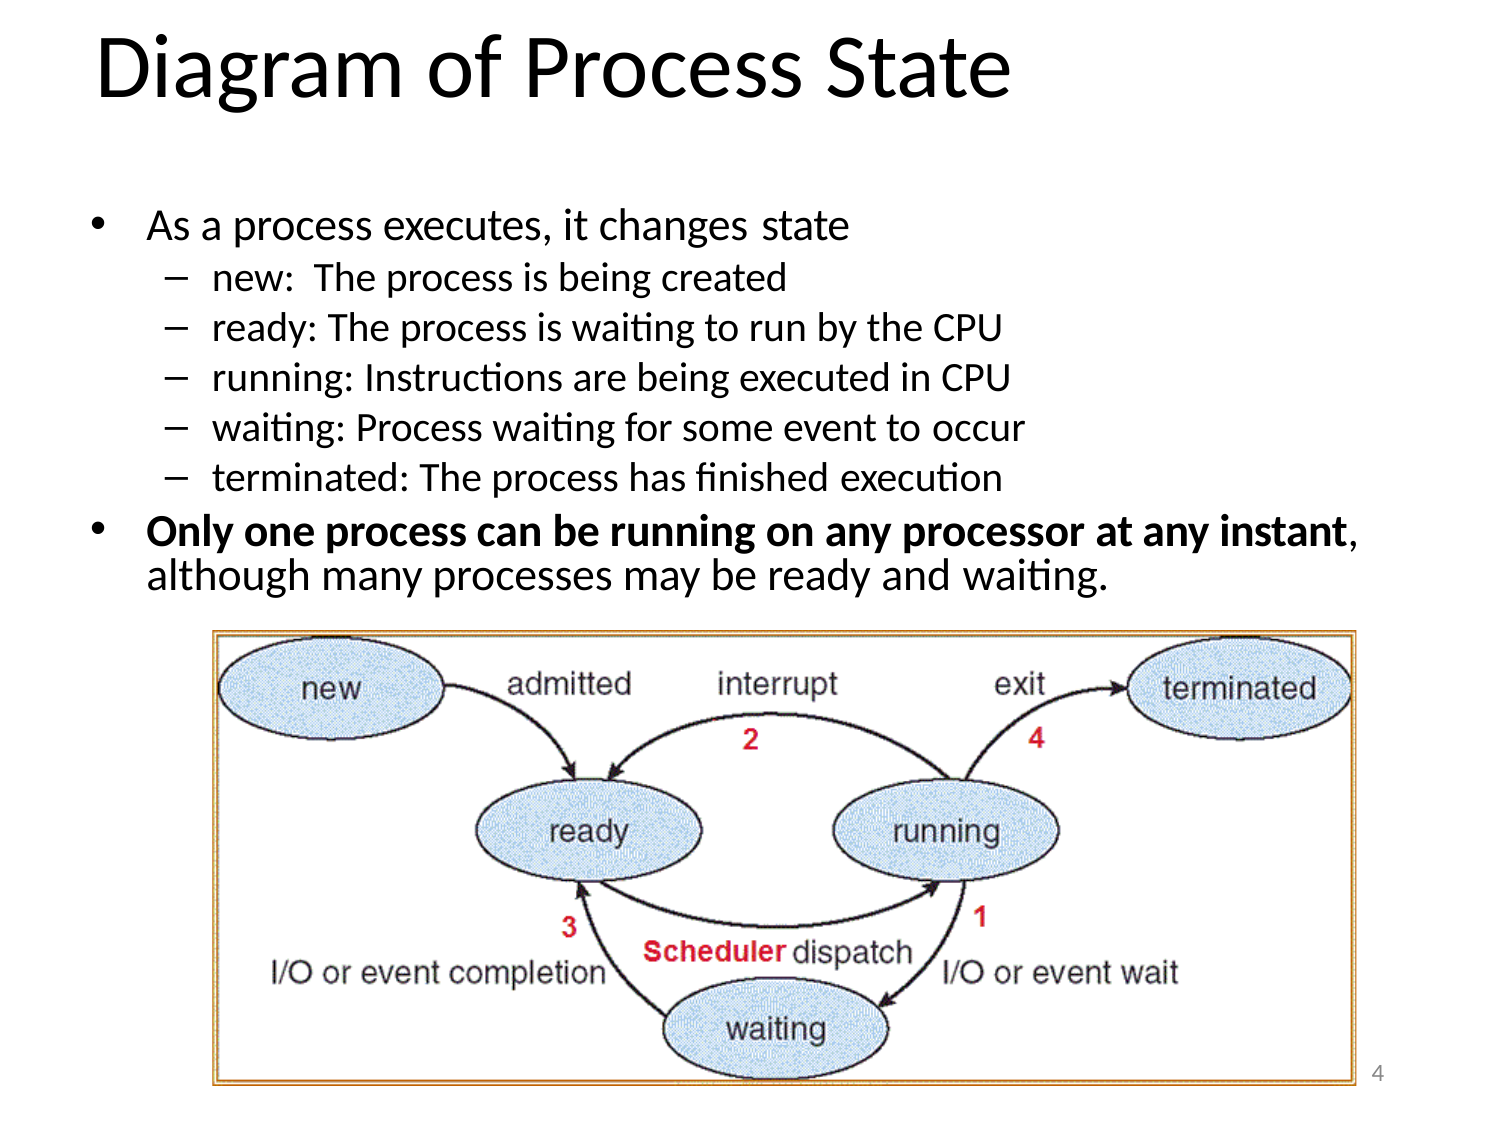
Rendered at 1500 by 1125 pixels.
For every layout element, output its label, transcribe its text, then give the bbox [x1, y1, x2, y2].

text_box [212, 630, 1357, 1086]
slide_number 4 [1365, 1060, 1417, 1125]
text_box As a process executes, it changes state new: The process is being created ready: The process is waiting to run by the CPU running: Instructions are being executed in CPU waiting: Process waiting for some event to occur terminated: The process has finished execution Only one process can be running on any processor at any instant, although many processes may be ready and waiting. [87, 192, 1380, 599]
title Diagram of Process State [93, 3, 1022, 192]
